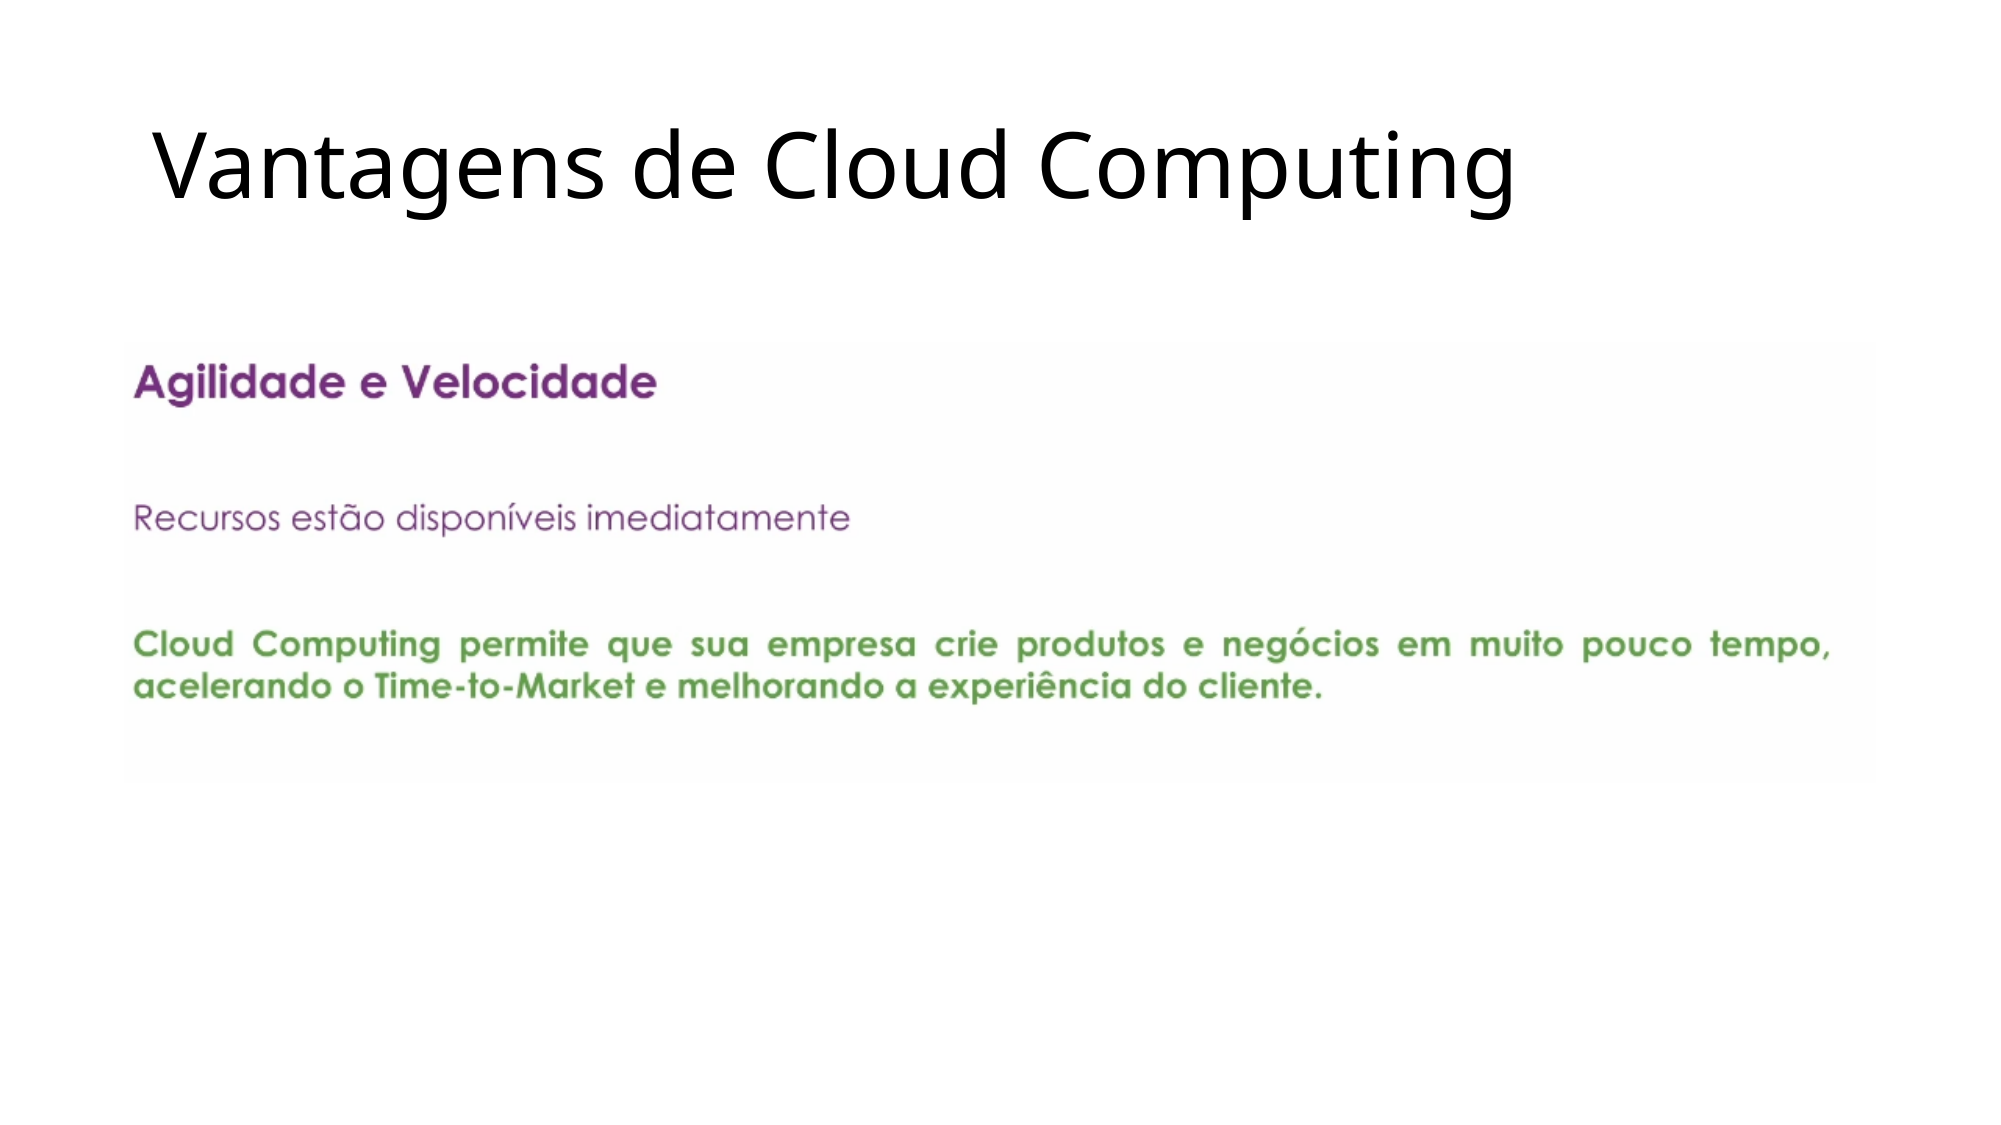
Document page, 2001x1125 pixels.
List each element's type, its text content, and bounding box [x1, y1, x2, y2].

title Vantagens de Cloud Computing [137, 59, 1863, 278]
picture [124, 342, 1876, 783]
